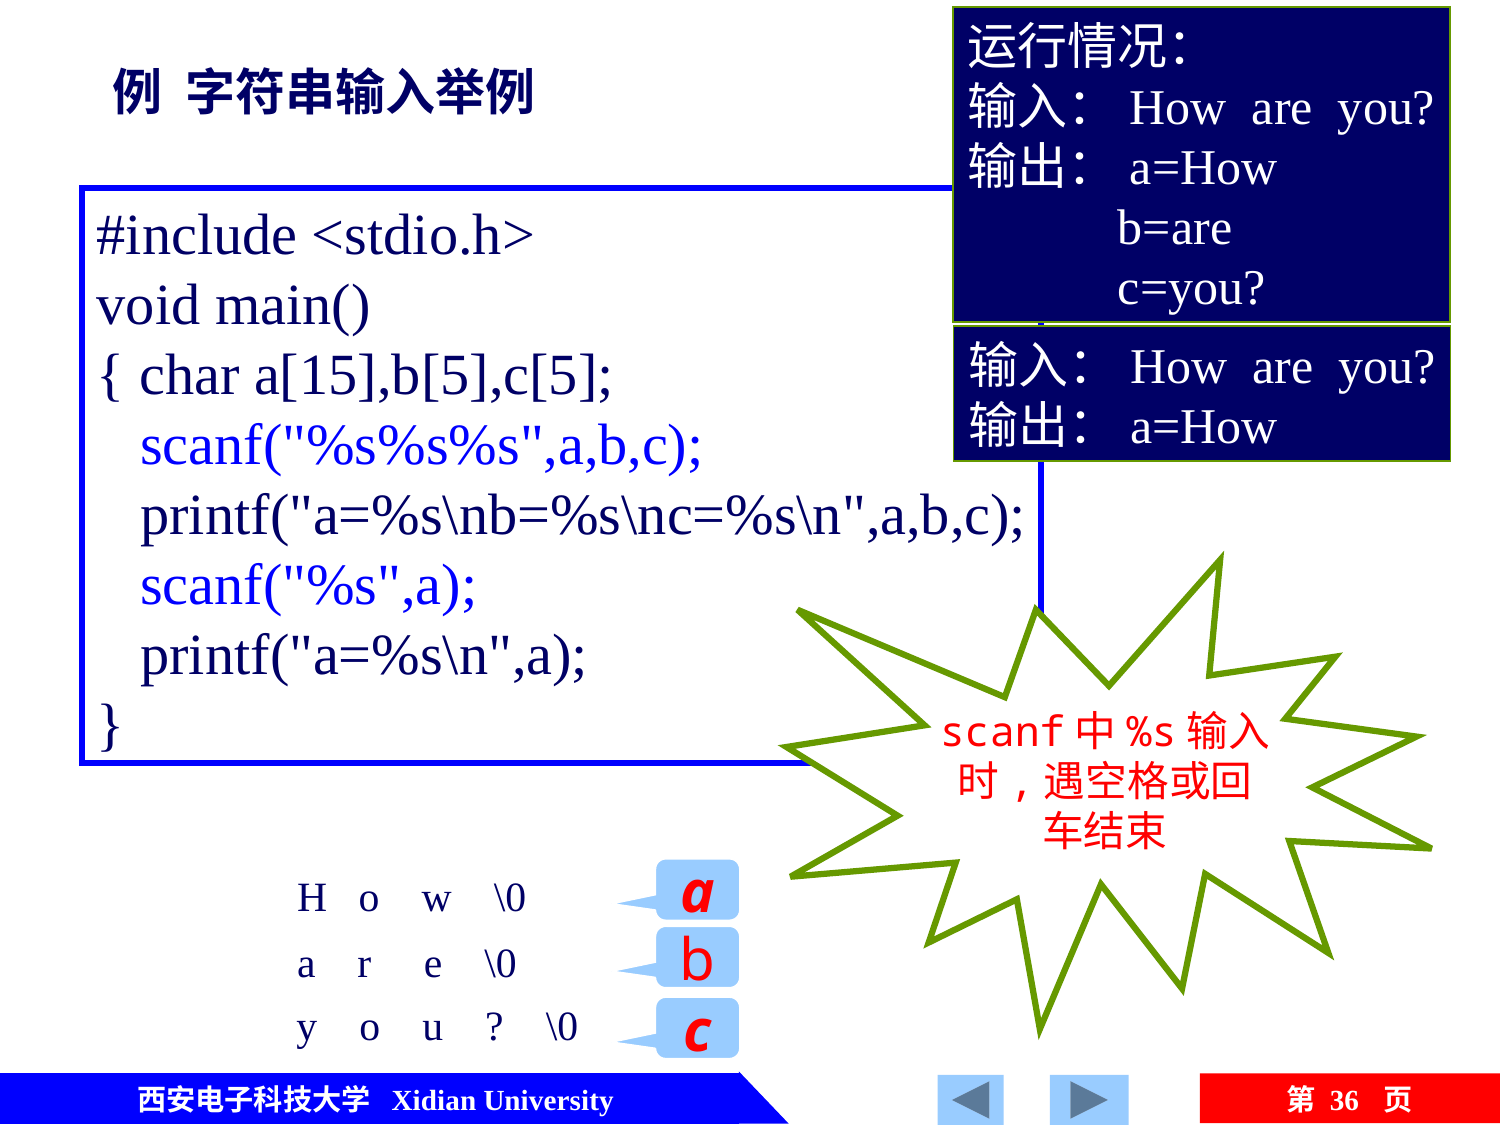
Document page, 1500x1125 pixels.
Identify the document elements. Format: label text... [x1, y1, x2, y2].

text_box #include <stdio.h> void main() { char a[15],b[5],c[5]; scanf("%s%s%s",a,b,c); printf("a=%s\nb=%s\nc=%s\n",a,b,c); scanf("%s",a); printf("a=%s\n",a); } [81, 188, 1042, 764]
text_box a [611, 858, 740, 921]
text_box c [611, 997, 740, 1059]
text_box 输入：How are you? 输出：a=How [953, 326, 1451, 461]
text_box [1187, 0, 1447, 76]
text_box b [611, 926, 740, 988]
text_box 例 字符串输入举例 [97, 0, 1185, 188]
text_box 运行情况： 输入：How are you? 输出：a=How b=are c=you? [953, 7, 1451, 322]
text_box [265, 858, 594, 1057]
text_box scanf中%s输入时,遇空格或回车结束 [786, 559, 1432, 1030]
